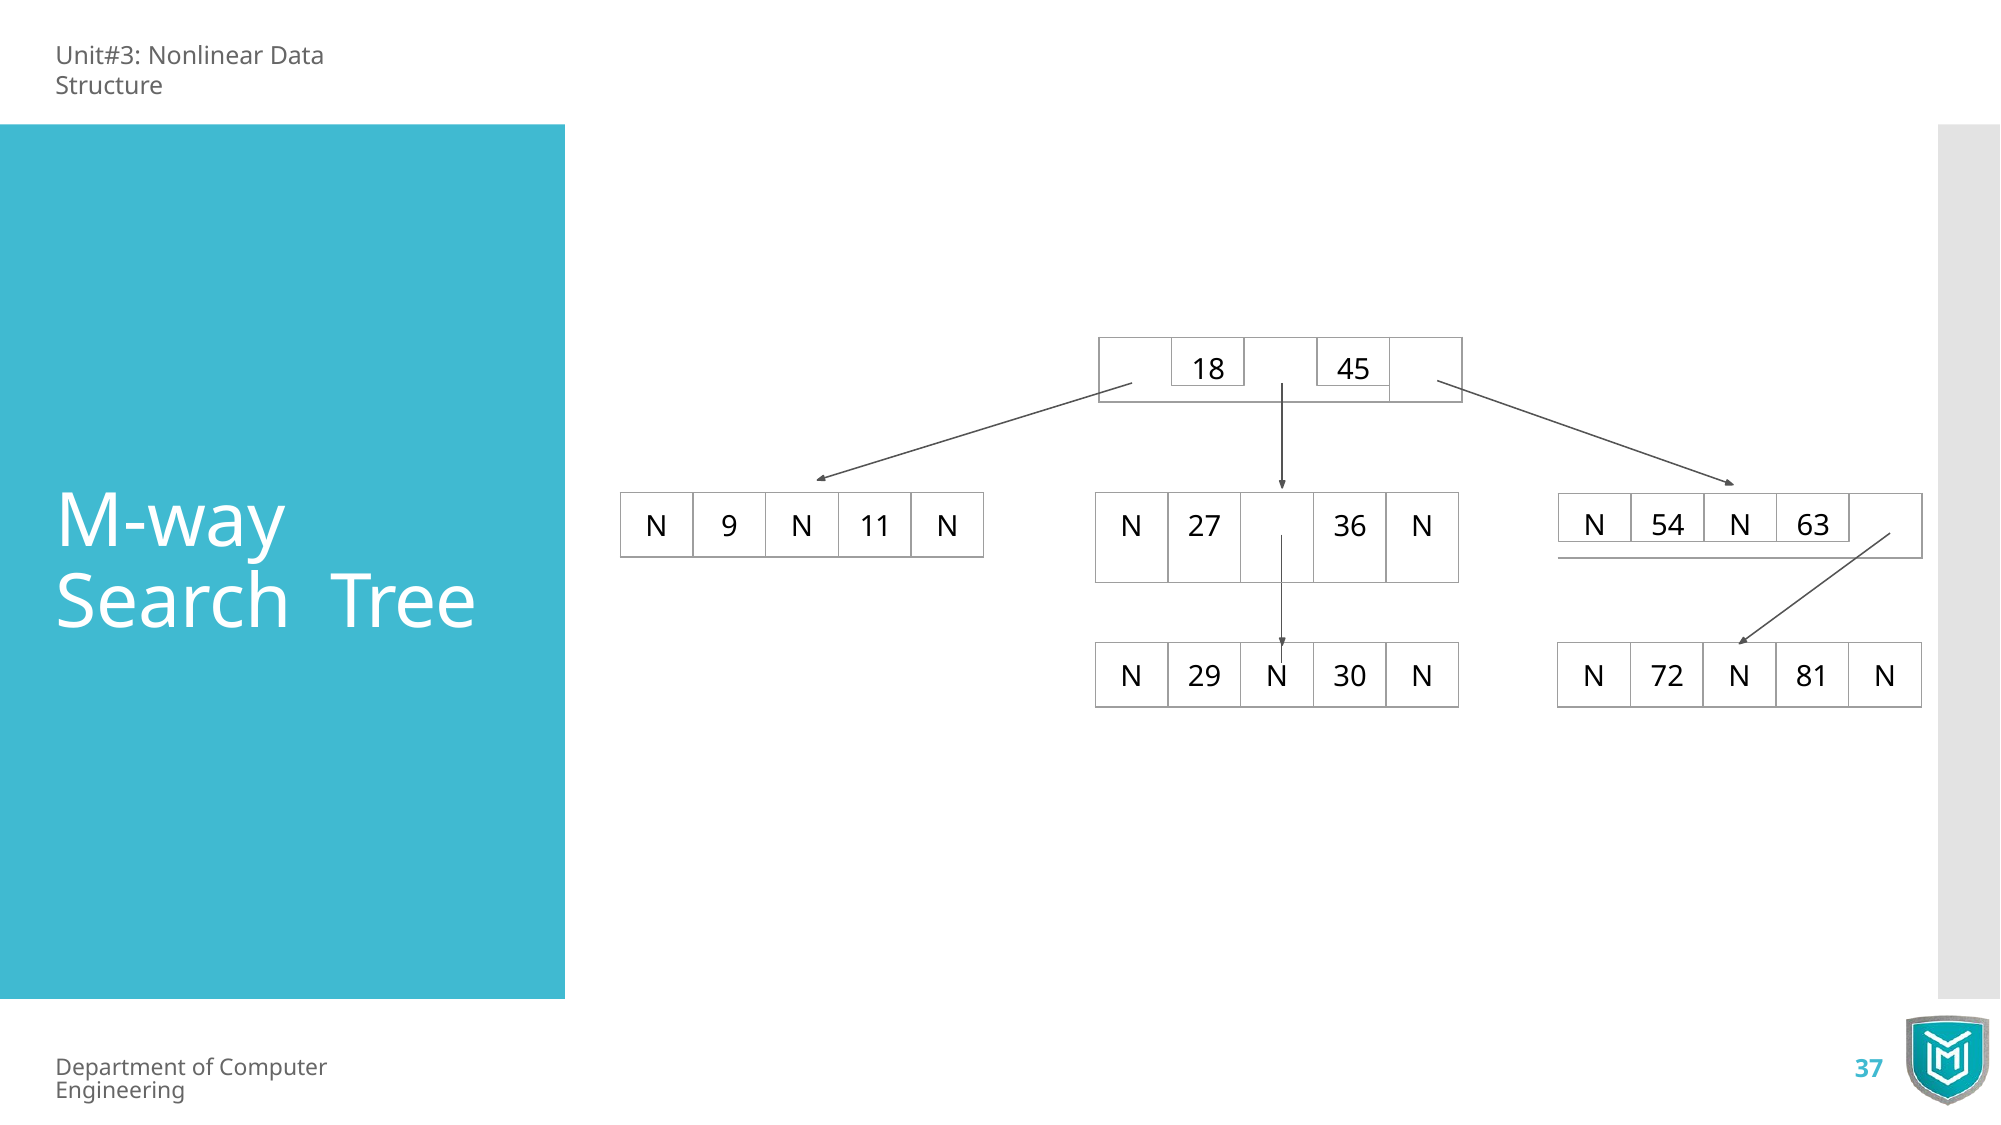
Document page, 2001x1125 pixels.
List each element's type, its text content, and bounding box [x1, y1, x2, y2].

text_box M-way Search Tree [53, 468, 496, 643]
slide_number 37 [1848, 1061, 1888, 1125]
text_box 18 [1171, 337, 1245, 378]
footer Department of Computer Engineering [53, 1056, 428, 1125]
table_header 29 [1169, 655, 1240, 706]
table_header 30 [1314, 655, 1385, 706]
picture [1896, 995, 2000, 1125]
table_header 72 [1631, 655, 1702, 706]
table_header N [1387, 655, 1458, 706]
table_header N [621, 493, 692, 556]
table_header N [1849, 643, 1921, 706]
table_header N [1558, 655, 1630, 706]
text_box 45 [1316, 337, 1390, 378]
table_header N [1096, 655, 1167, 706]
table_header N [1241, 655, 1313, 706]
table_header 9 [694, 493, 765, 556]
table_header N [766, 493, 811, 556]
table_header N [1704, 655, 1775, 706]
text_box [816, 379, 1892, 647]
table_header 81 [1777, 655, 1848, 706]
text_box Unit#3: Nonlinear Data Structure [53, 37, 399, 100]
